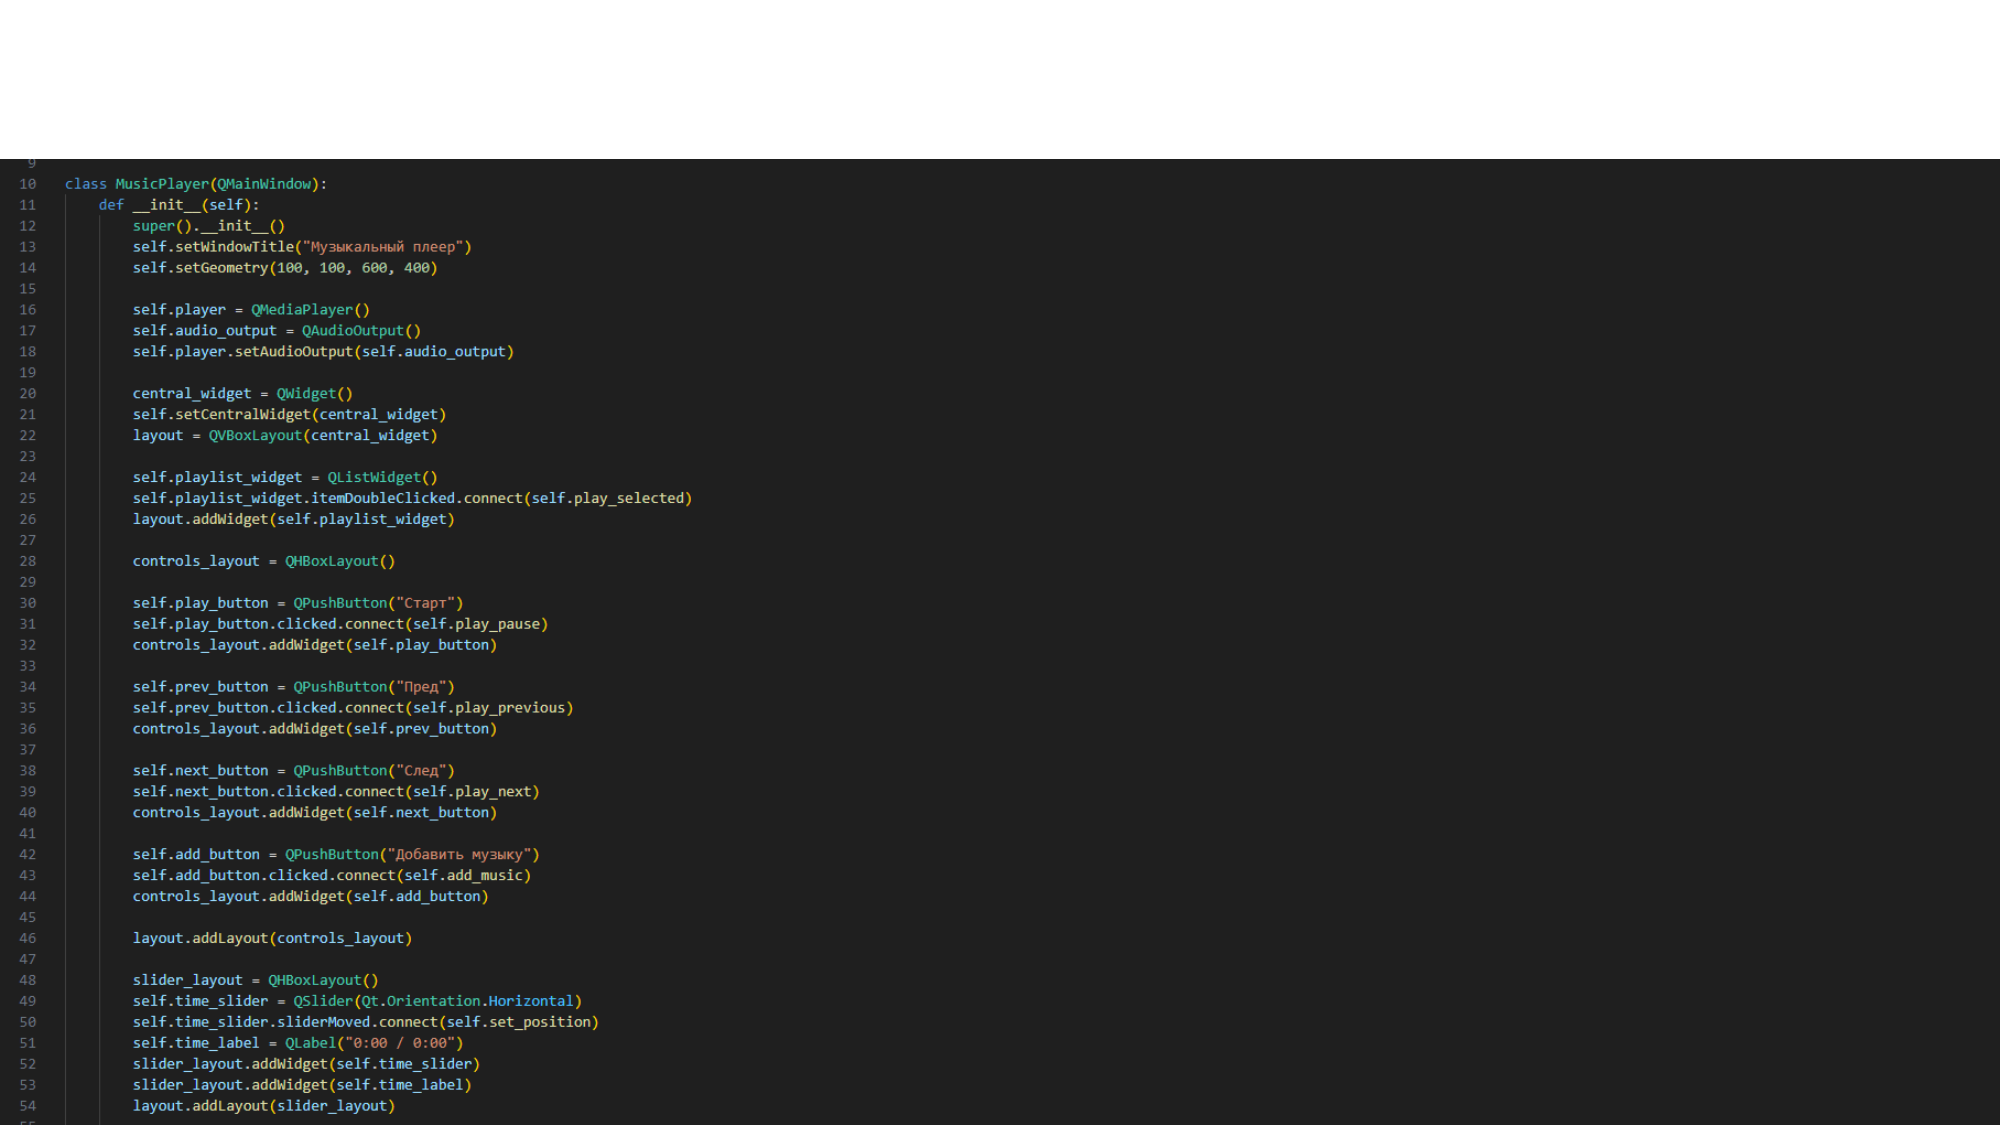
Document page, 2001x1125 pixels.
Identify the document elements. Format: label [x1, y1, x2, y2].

list [0, 159, 2000, 1125]
